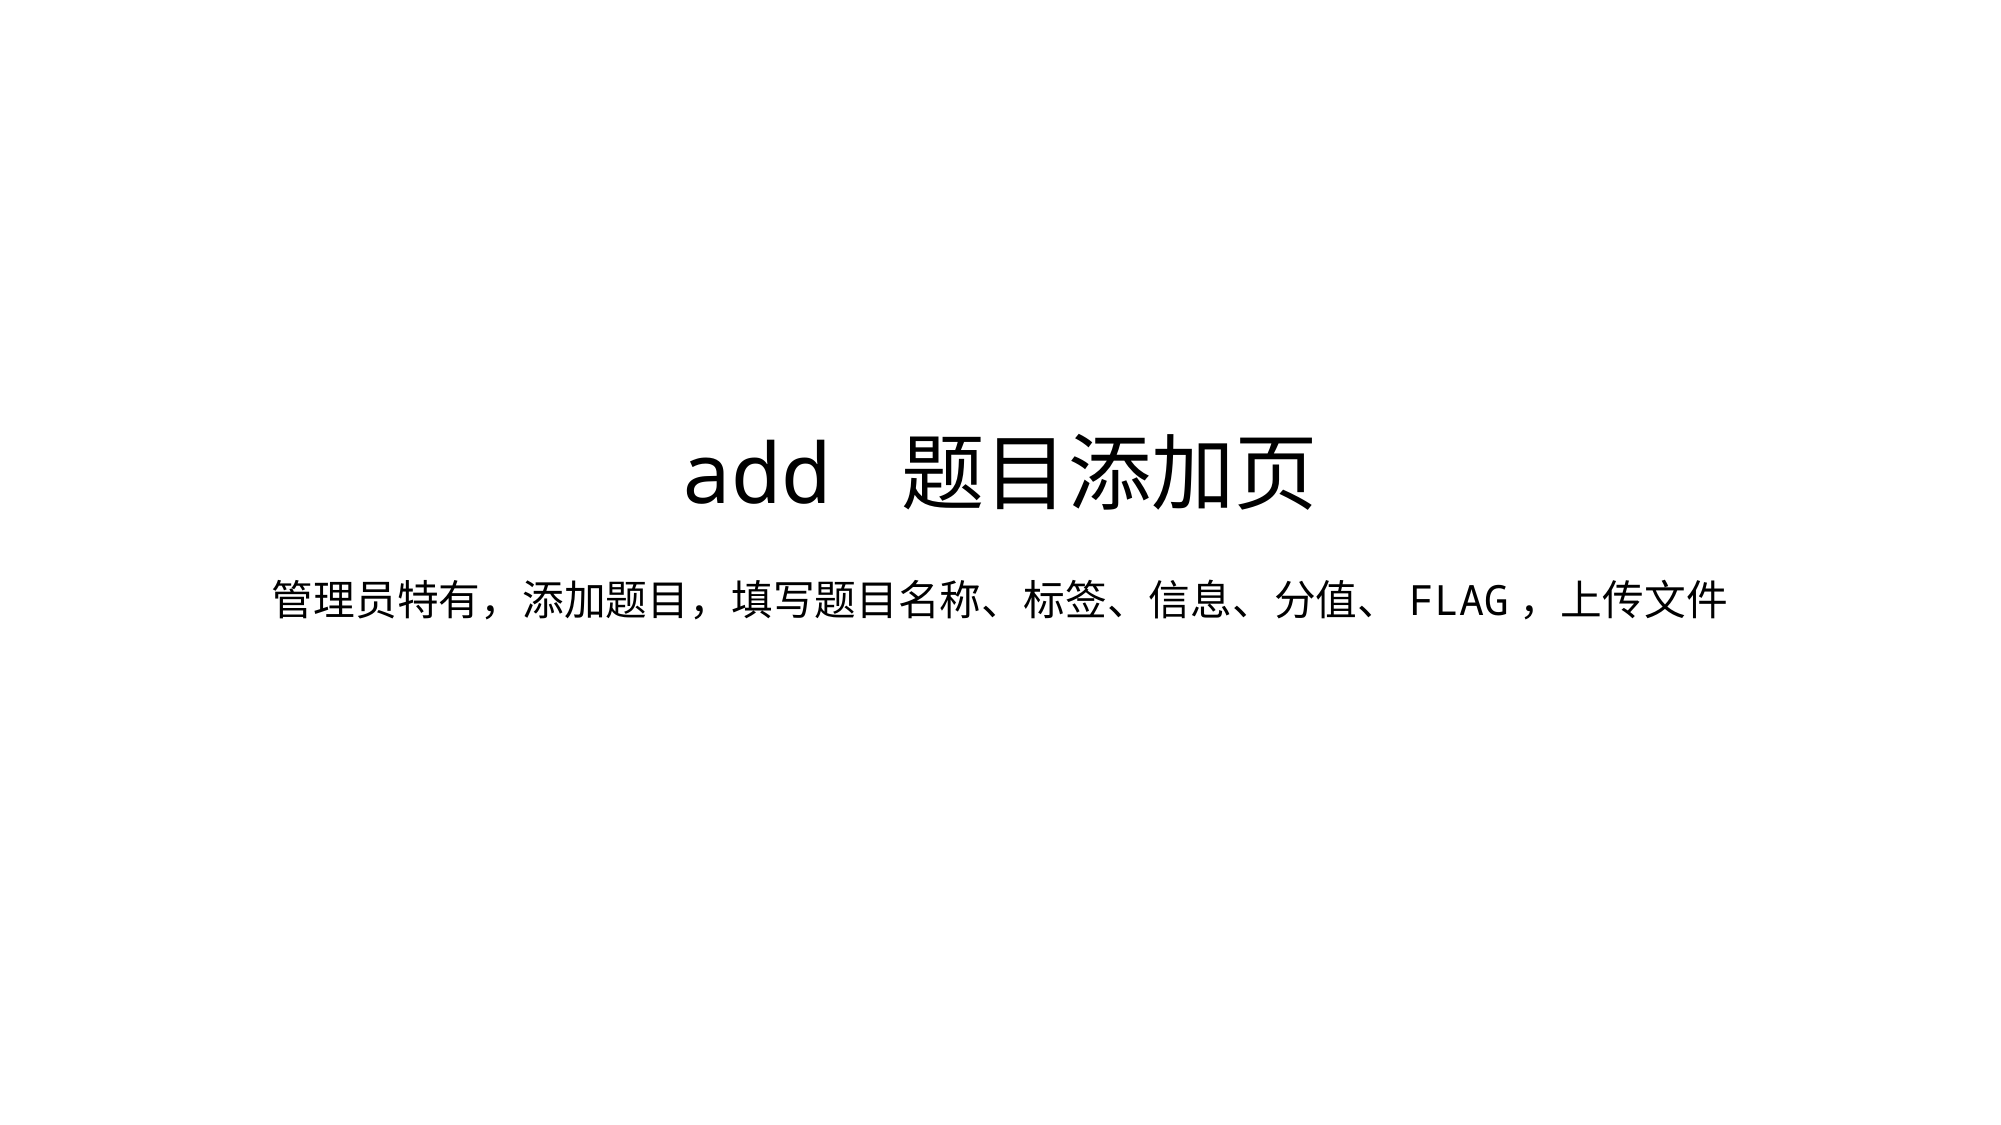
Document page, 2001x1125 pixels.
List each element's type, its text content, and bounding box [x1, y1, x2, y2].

text_box 管理员特有，添加题目，填写题目名称、标签、信息、分值、FLAG，上传文件 [137, 505, 1863, 667]
title add 题目添加页 [137, 368, 1863, 505]
